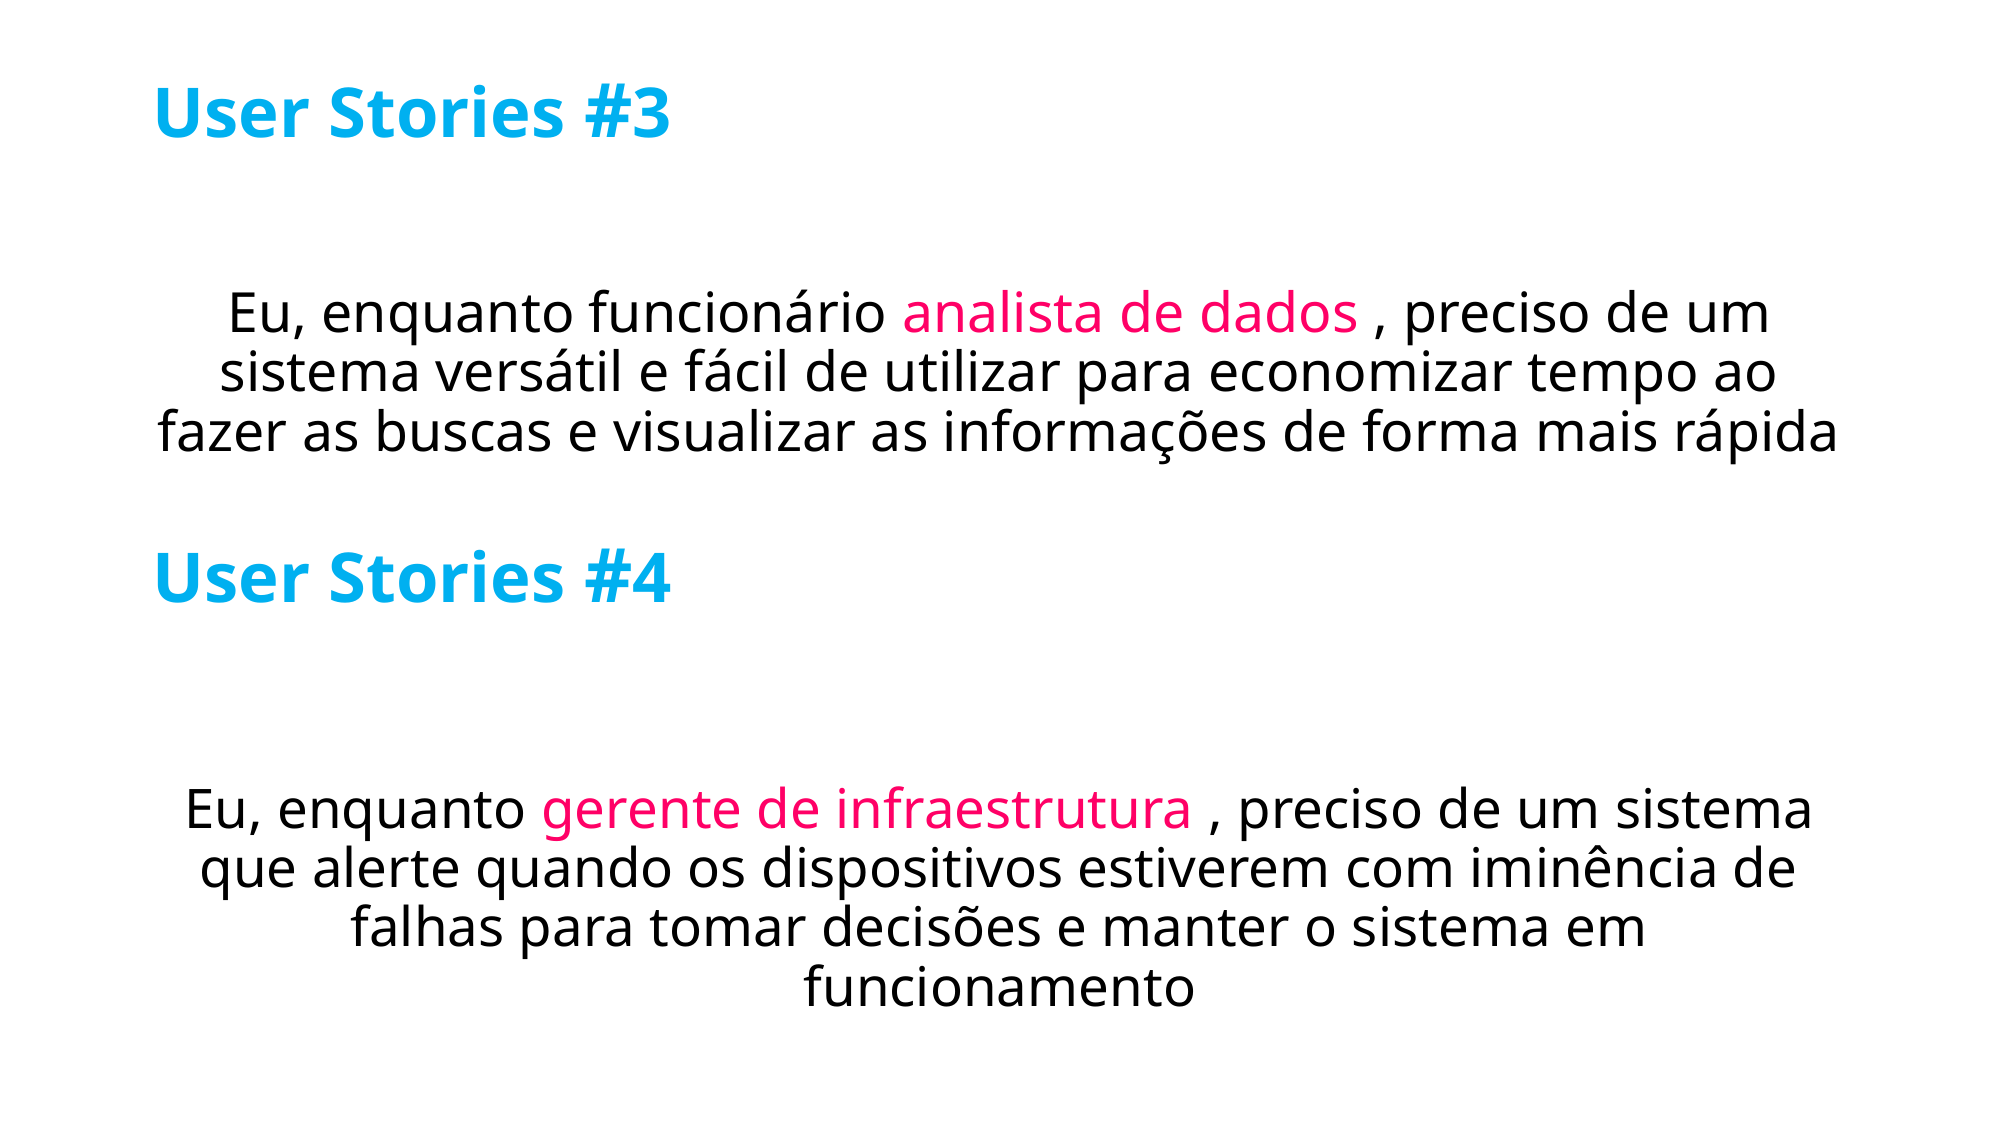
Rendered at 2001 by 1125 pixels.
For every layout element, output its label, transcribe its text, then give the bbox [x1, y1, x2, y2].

list Eu, enquanto funcionário analista de dados , preciso de um sistema versátil e fácil de utilizar para economizar tempo ao fazer as buscas e visualizar as informações de forma mais rápida [137, 163, 1863, 505]
text_box Eu, enquanto gerente de infraestrutura , preciso de um sistema que alerte quando os dispositivos estiverem com iminência de falhas para tomar decisões e manter o sistema em funcionamento [137, 623, 1863, 1029]
text_box User Stories #4 [137, 524, 1863, 623]
title User Stories #3 [137, 59, 1863, 163]
